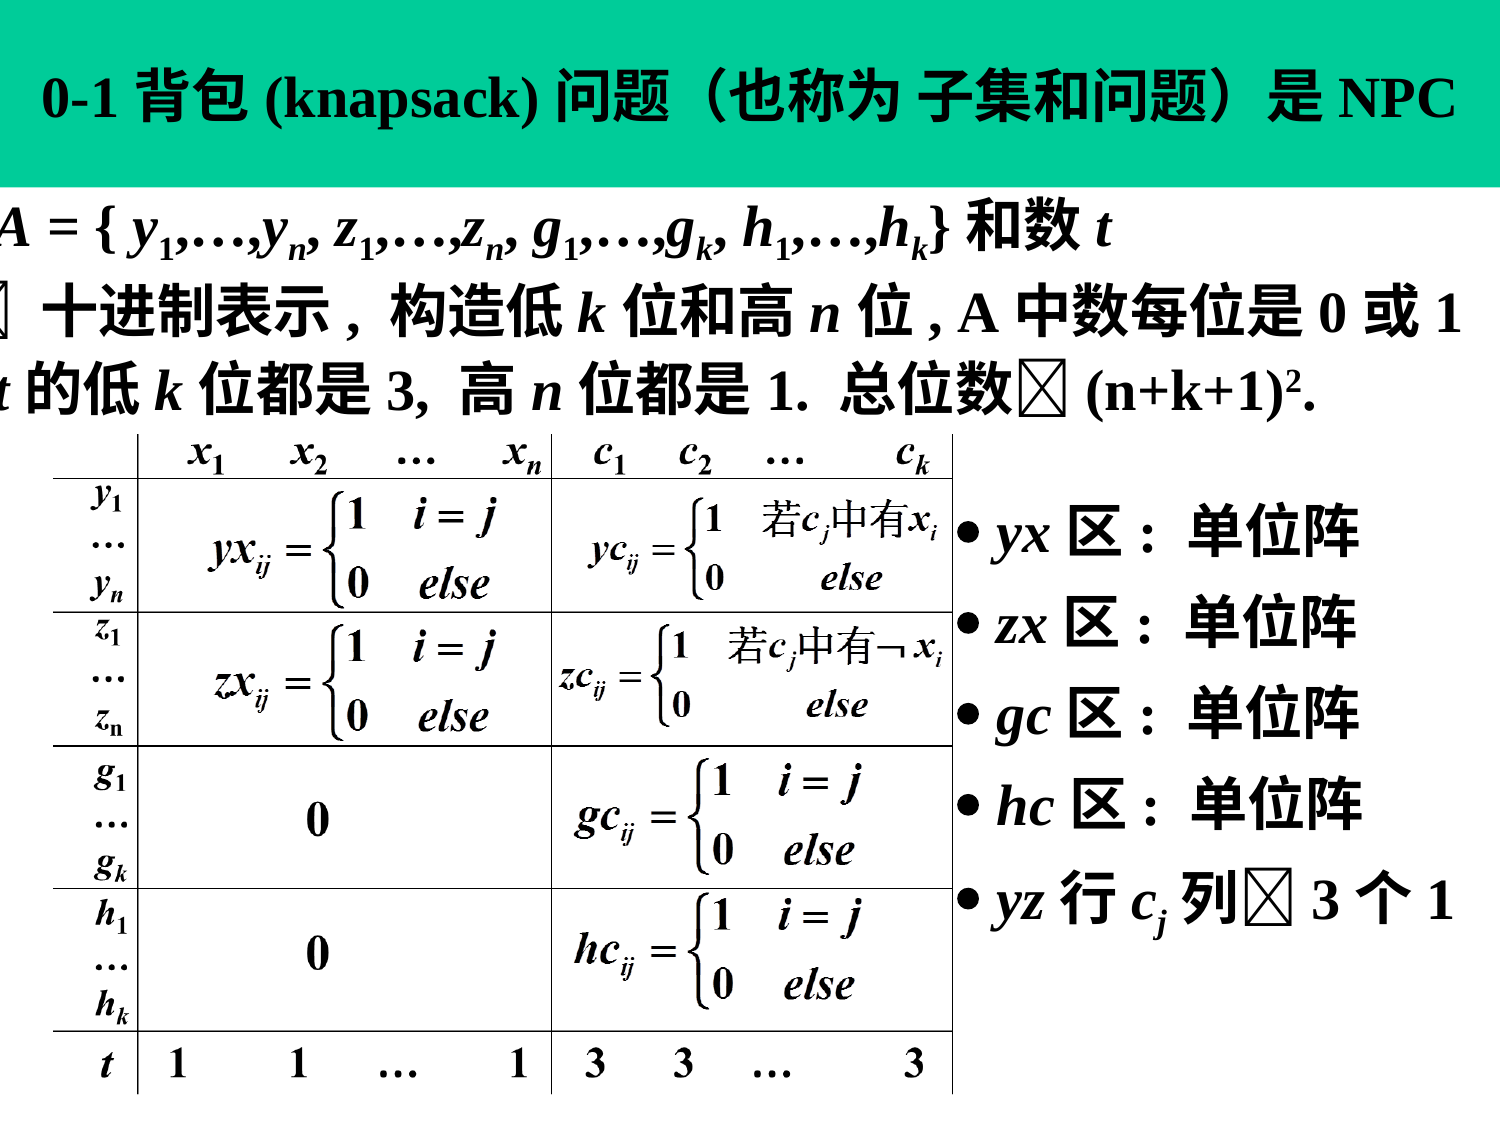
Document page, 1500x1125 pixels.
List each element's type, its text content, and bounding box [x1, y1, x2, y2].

title 0-1背包(knapsack)问题（也称为 子集和问题）是NPC [0, 0, 1500, 188]
picture [52, 408, 953, 1114]
text_box  yx区: 单位阵  zx区: 单位阵  gc区: 单位阵  hc区: 单位阵  yz行cj列3个1 [957, 465, 1486, 948]
text_box  A = { y1,…,yn, z1,…,zn, g1,…,gk, h1,…,hk}和数t  十进制表示, 构造低k位和高n位, A中数每位是0或1  t的低k位都是3, 高n位都是1. 总位数(n+k+1)2. [0, 172, 1479, 429]
